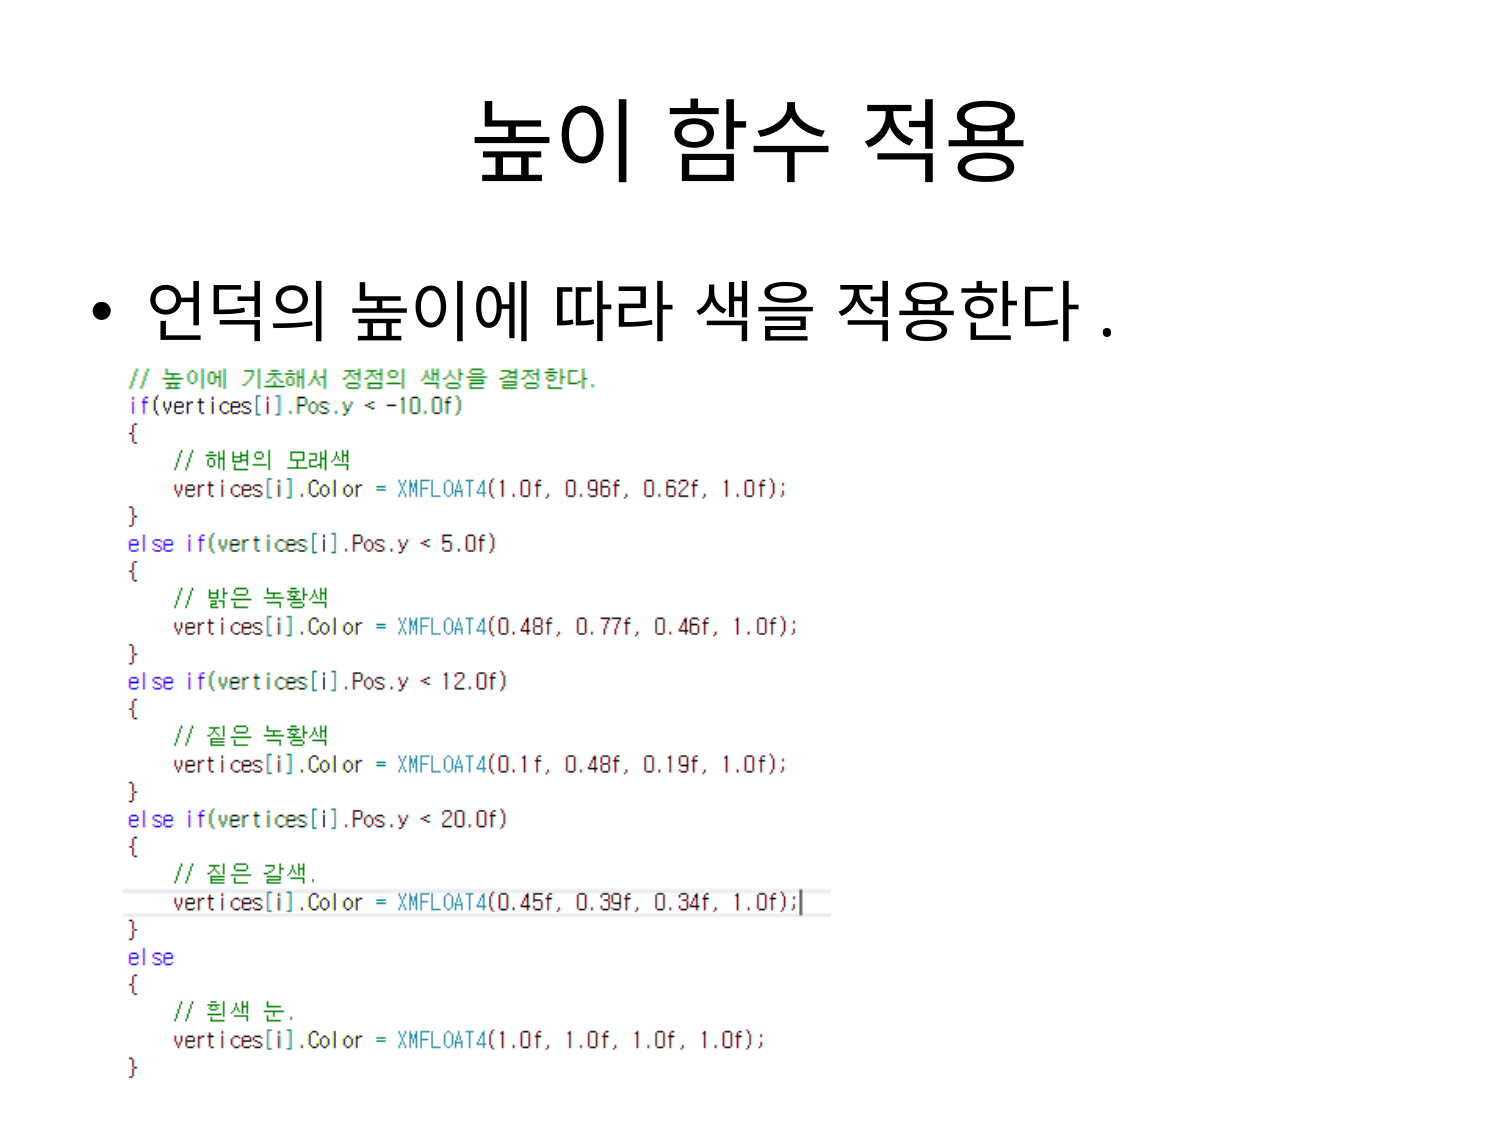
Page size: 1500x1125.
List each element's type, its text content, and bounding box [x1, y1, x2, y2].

list 언덕의 높이에 따라 색을 적용한다. [75, 262, 1425, 1005]
picture [123, 361, 831, 1086]
title 높이 함수 적용 [75, 45, 1425, 233]
